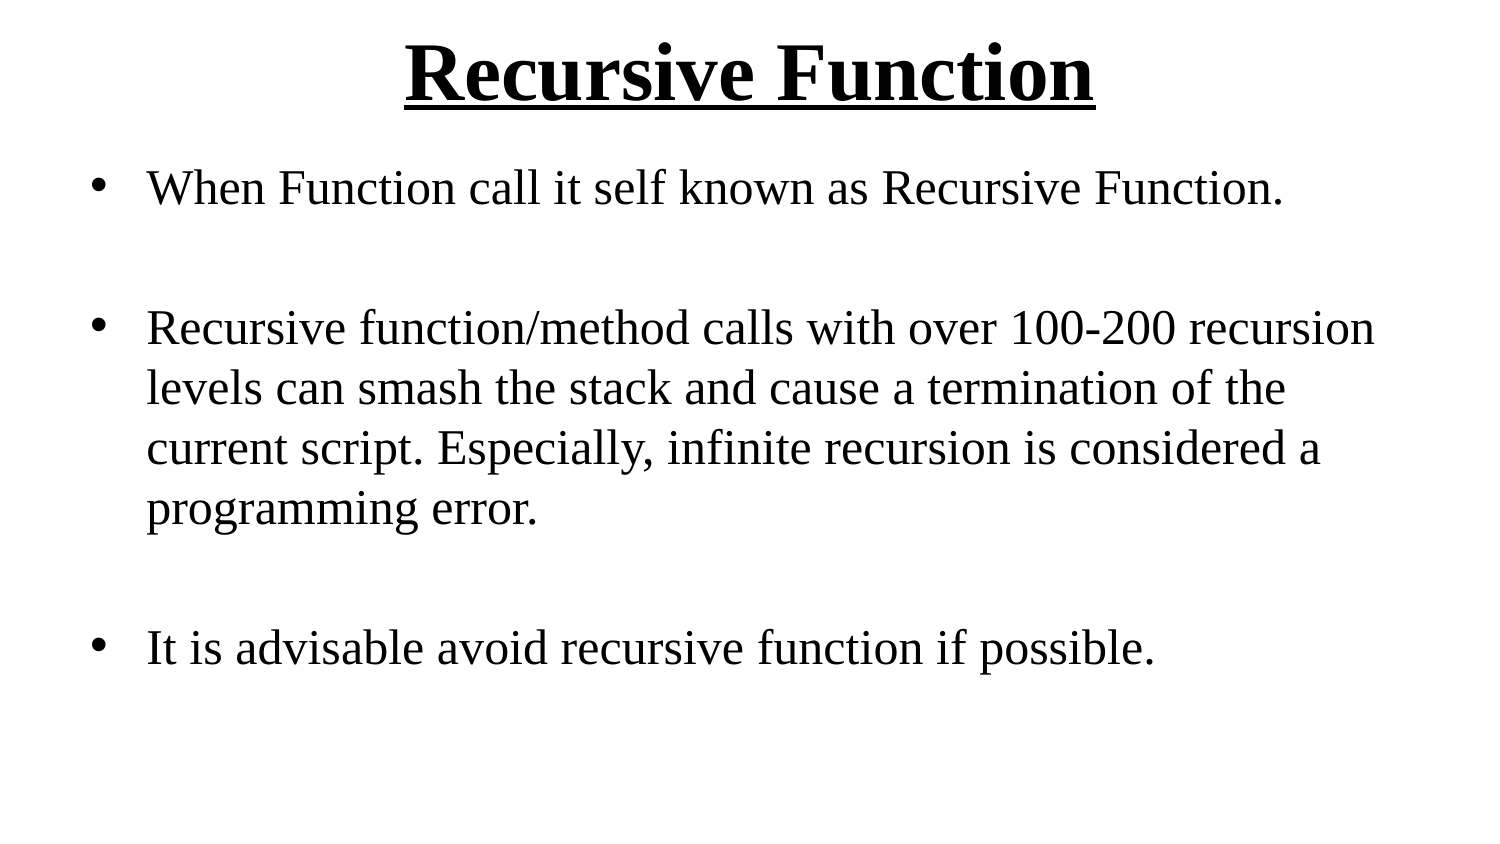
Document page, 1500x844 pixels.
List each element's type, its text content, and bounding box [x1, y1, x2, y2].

title Recursive Function [75, 0, 1425, 138]
list When Function call it self known as Recursive Function. Recursive function/method calls with over 100-200 recursion levels can smash the stack and cause a termination of the current script. Especially, infinite recursion is considered a programming error. It is advisable avoid recursive function if possible. [75, 146, 1425, 785]
